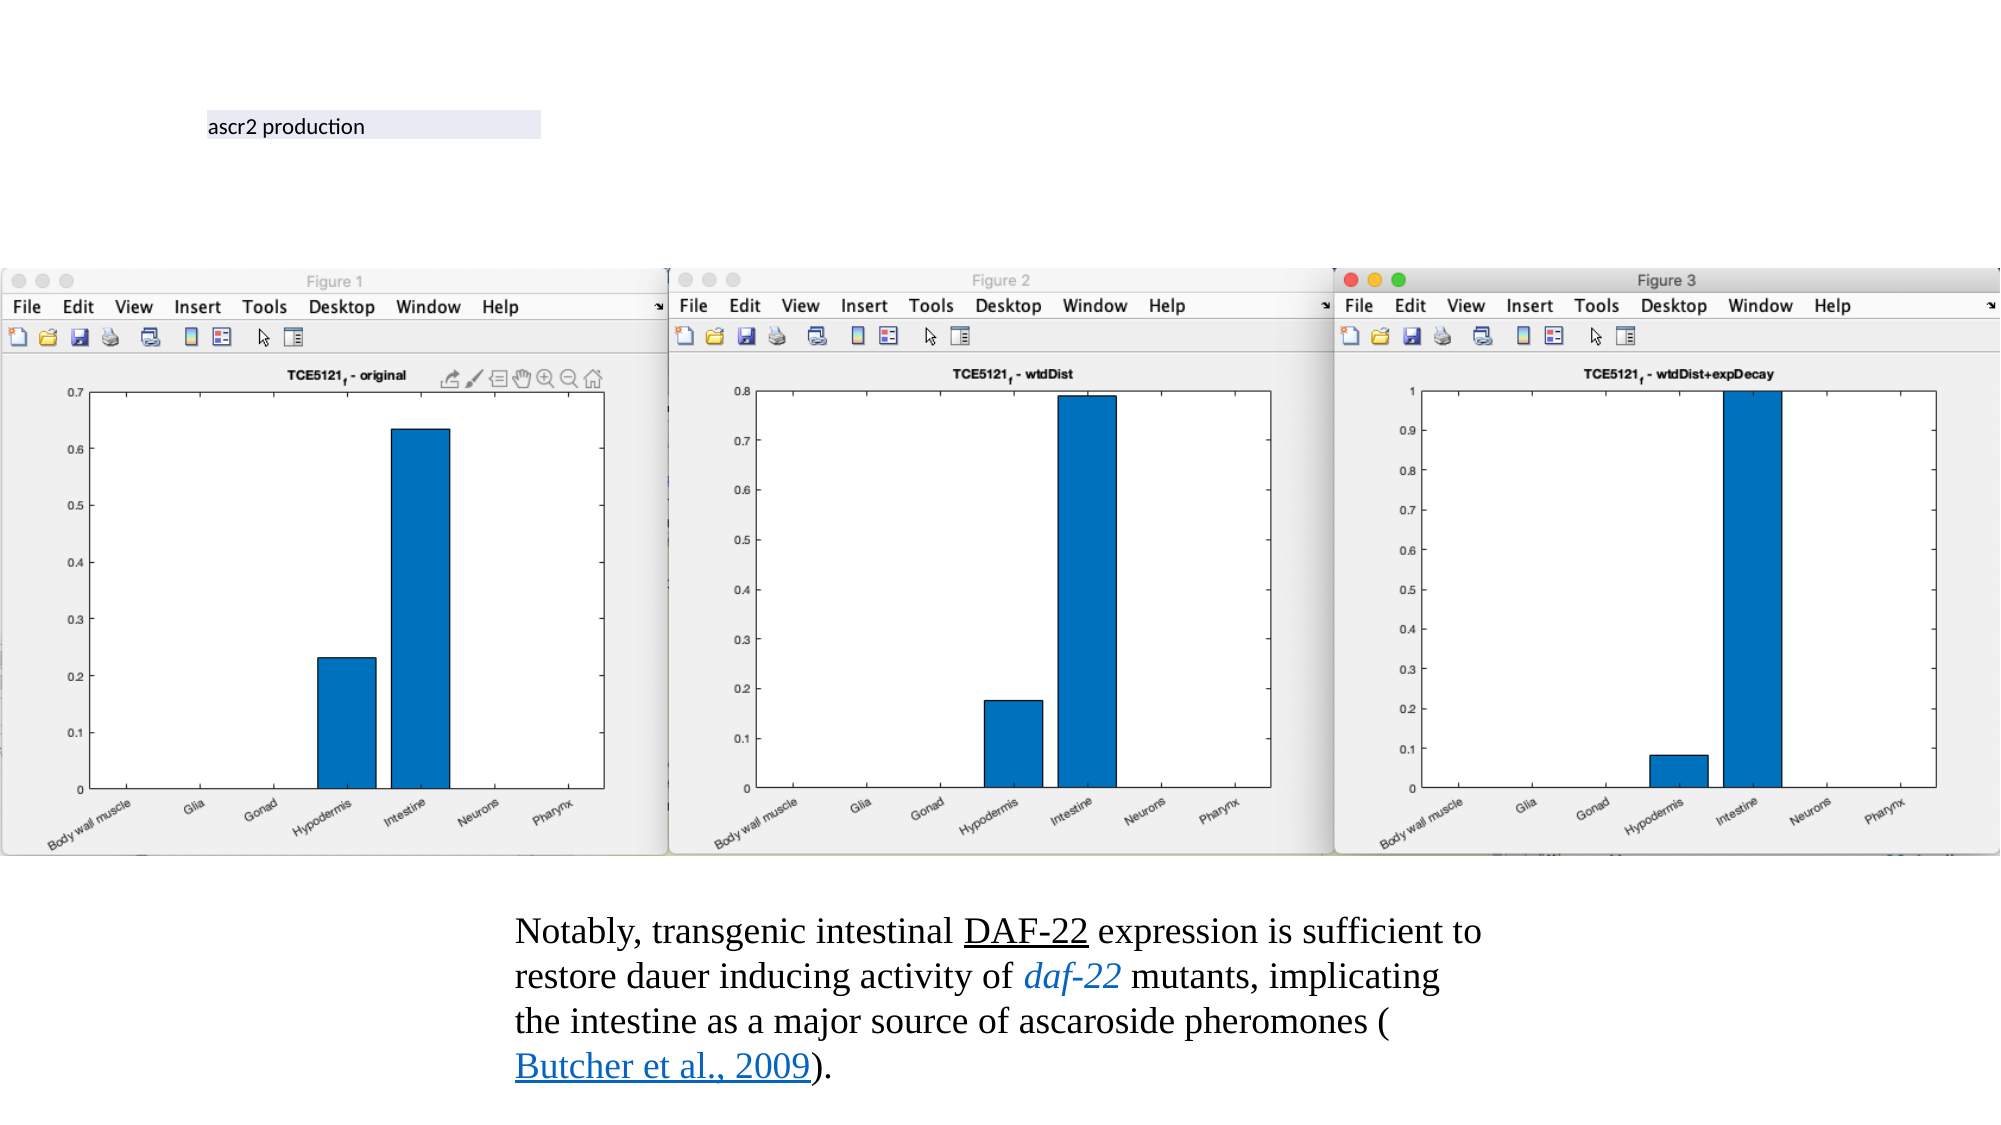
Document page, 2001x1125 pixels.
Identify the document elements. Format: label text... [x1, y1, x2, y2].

picture [0, 268, 2000, 857]
table_header ascr2 production [207, 110, 541, 139]
text_box Notably, transgenic intestinal DAF-22 expression is sufficient to restore dauer inducing activity of daf-22 mutants, implicating the intestine as a major source of ascaroside pheromones (Butcher et al., 2009). [500, 898, 1500, 1094]
